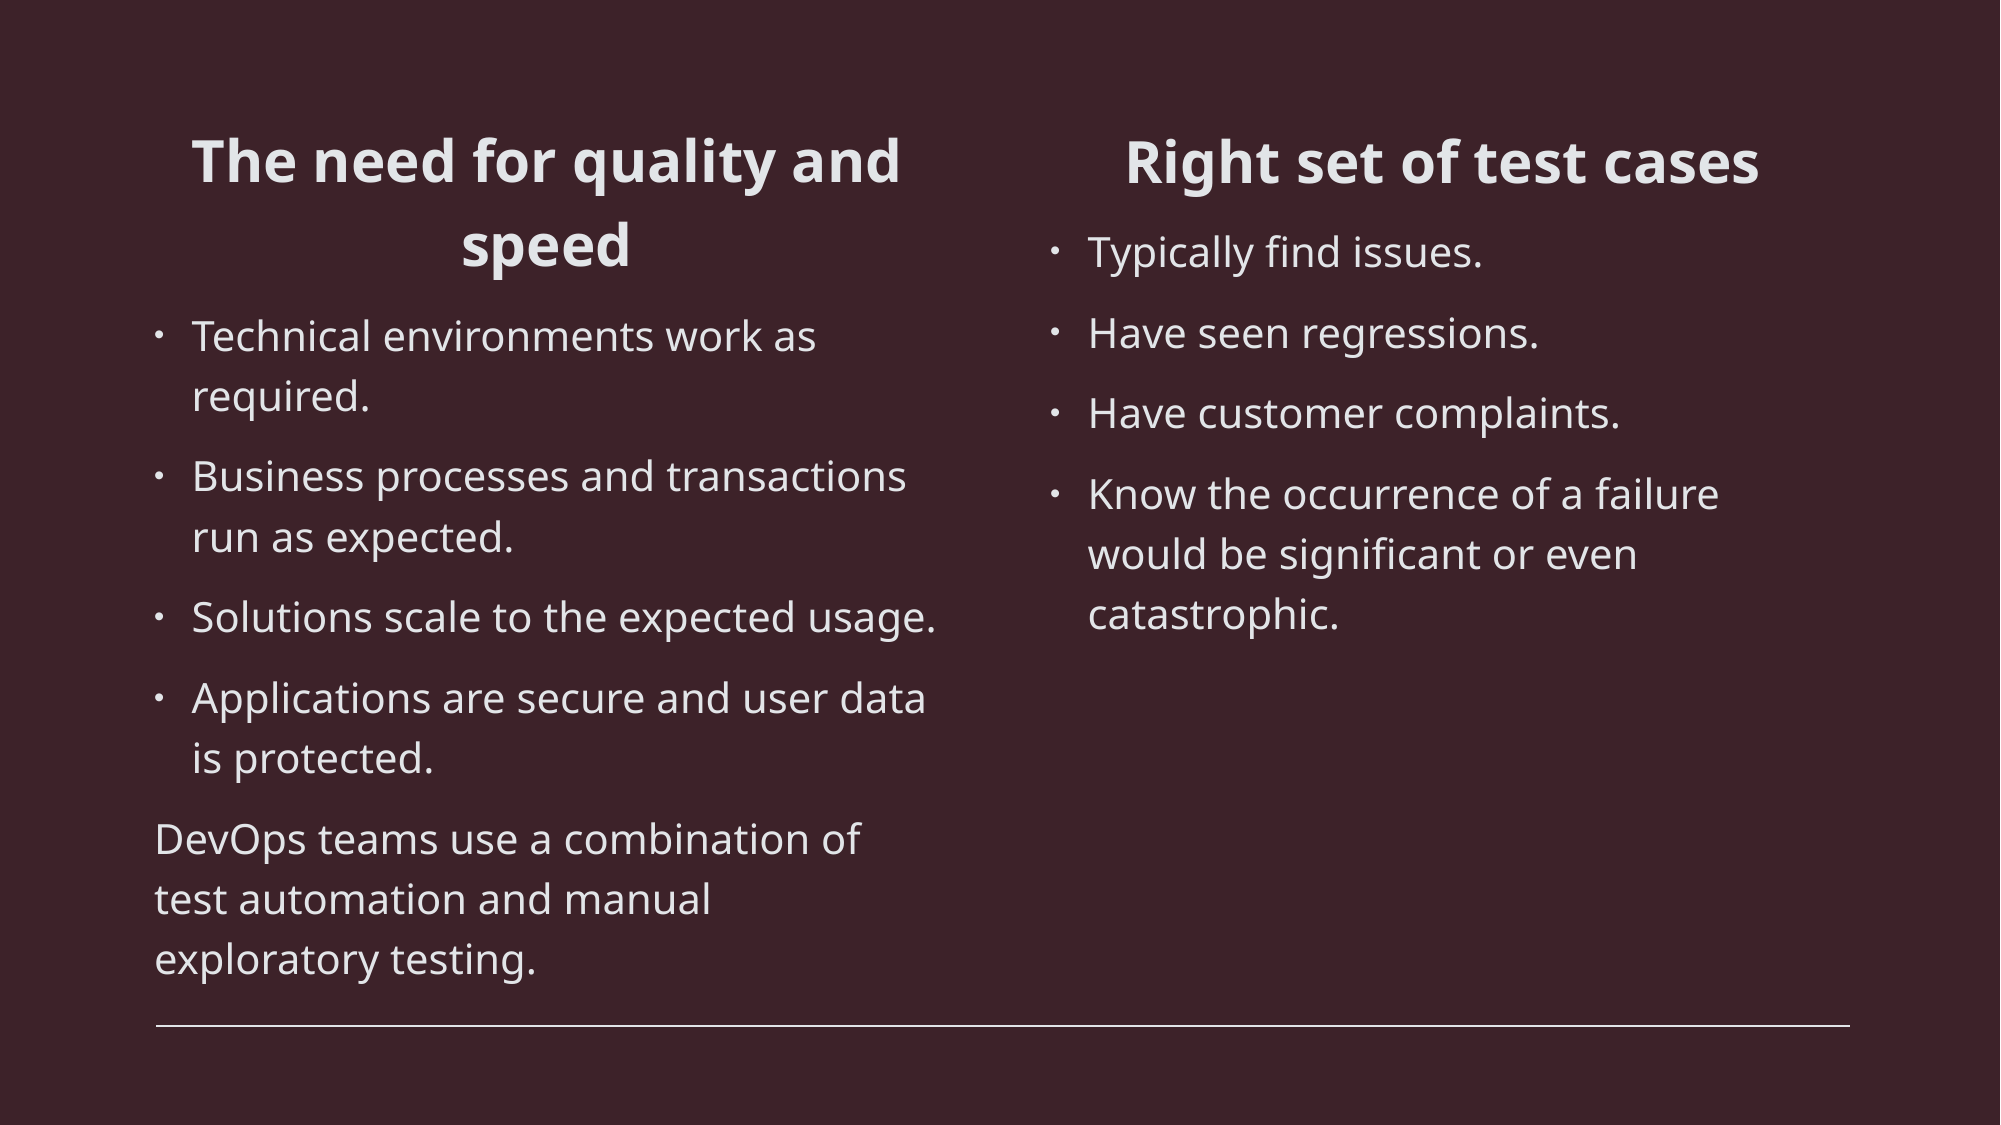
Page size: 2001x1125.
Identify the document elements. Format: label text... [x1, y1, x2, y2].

list The need for quality and speed Technical environments work as required. Business processes and transactions run as expected. Solutions scale to the expected usage. Applications are secure and user data is protected. DevOps teams use a combination of test automation and manual exploratory testing. [139, 103, 955, 994]
list Right set of test cases Typically find issues. Have seen regressions. Have customer complaints. Know the occurrence of a failure would be significant or even catastrophic. [1035, 103, 1851, 994]
